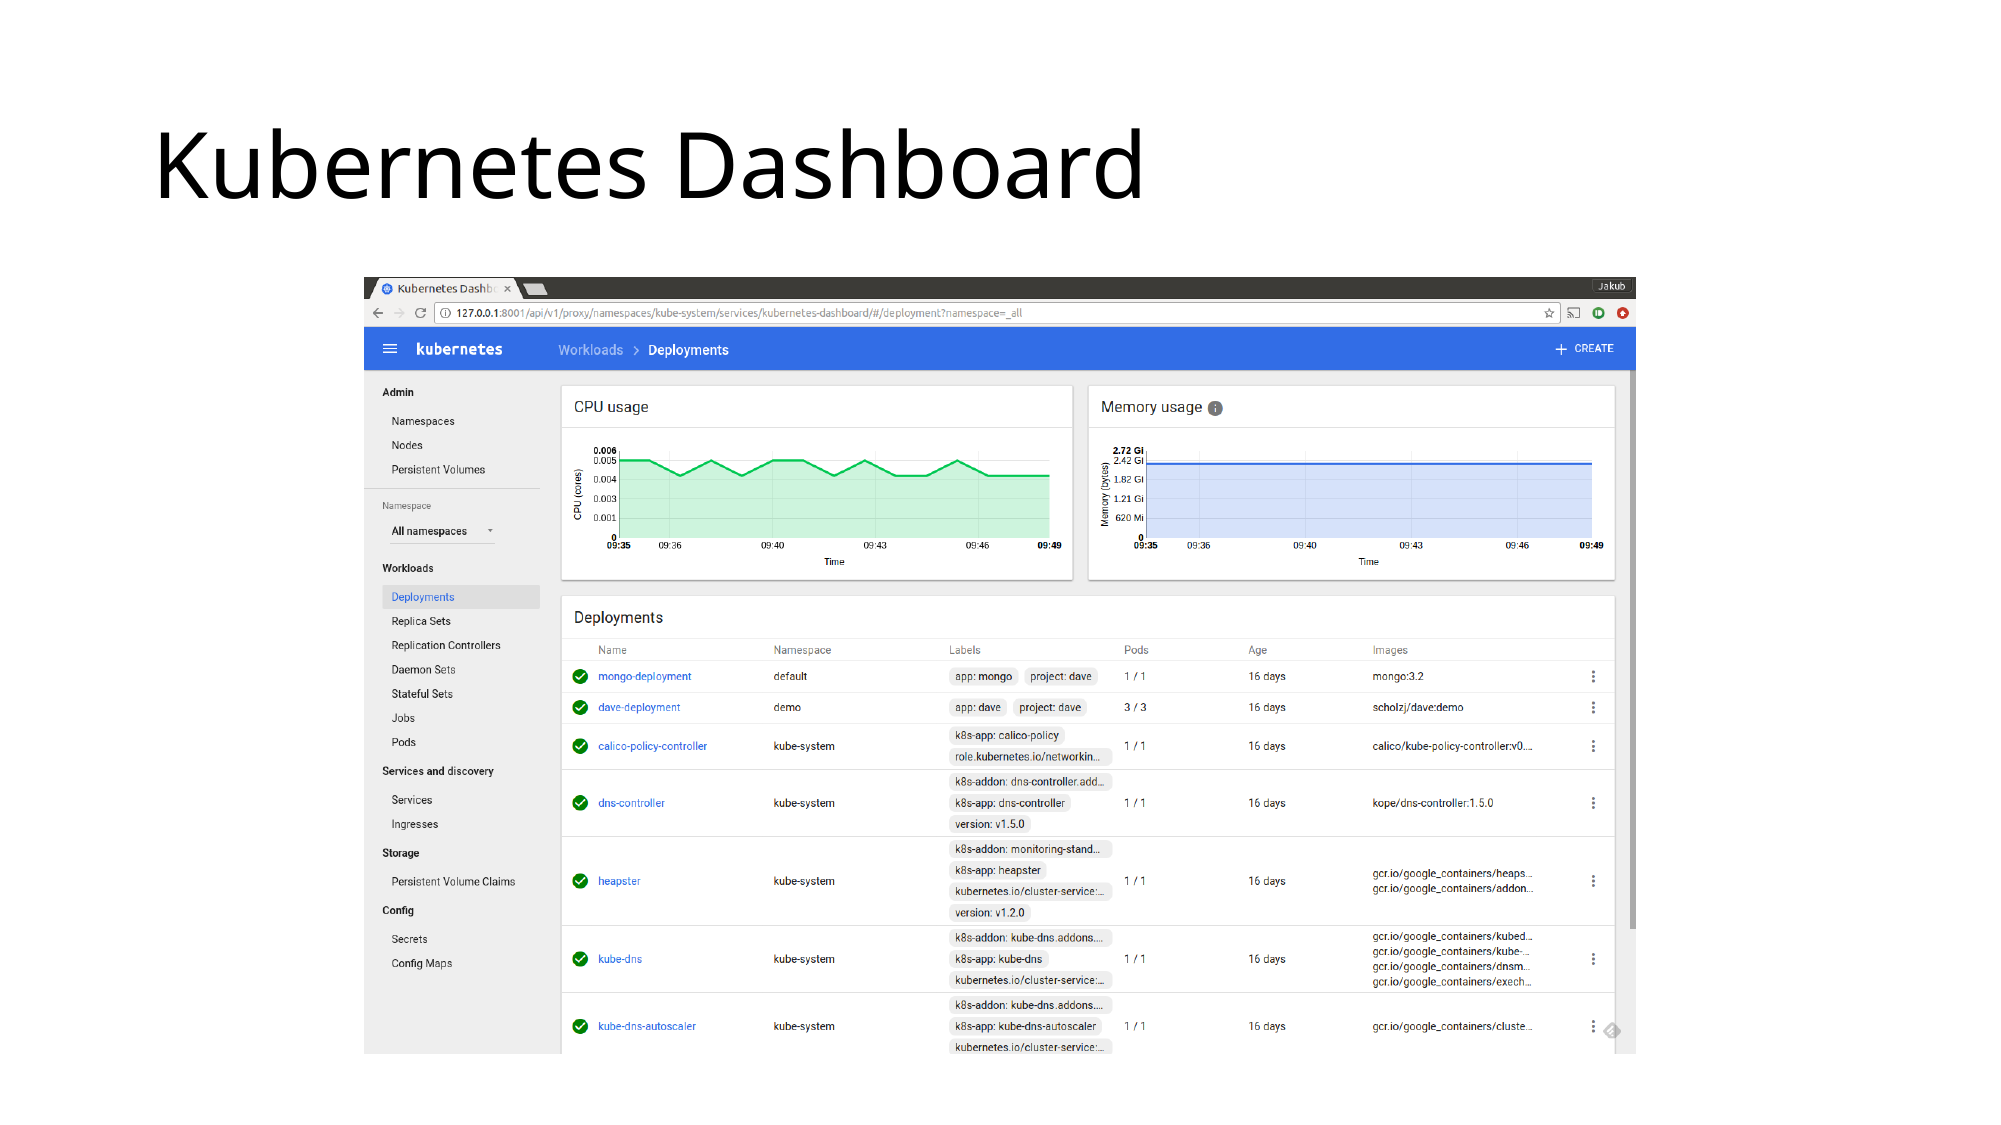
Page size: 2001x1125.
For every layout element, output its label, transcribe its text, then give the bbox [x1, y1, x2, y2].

title Kubernetes Dashboard [137, 59, 1863, 278]
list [364, 277, 1636, 1054]
